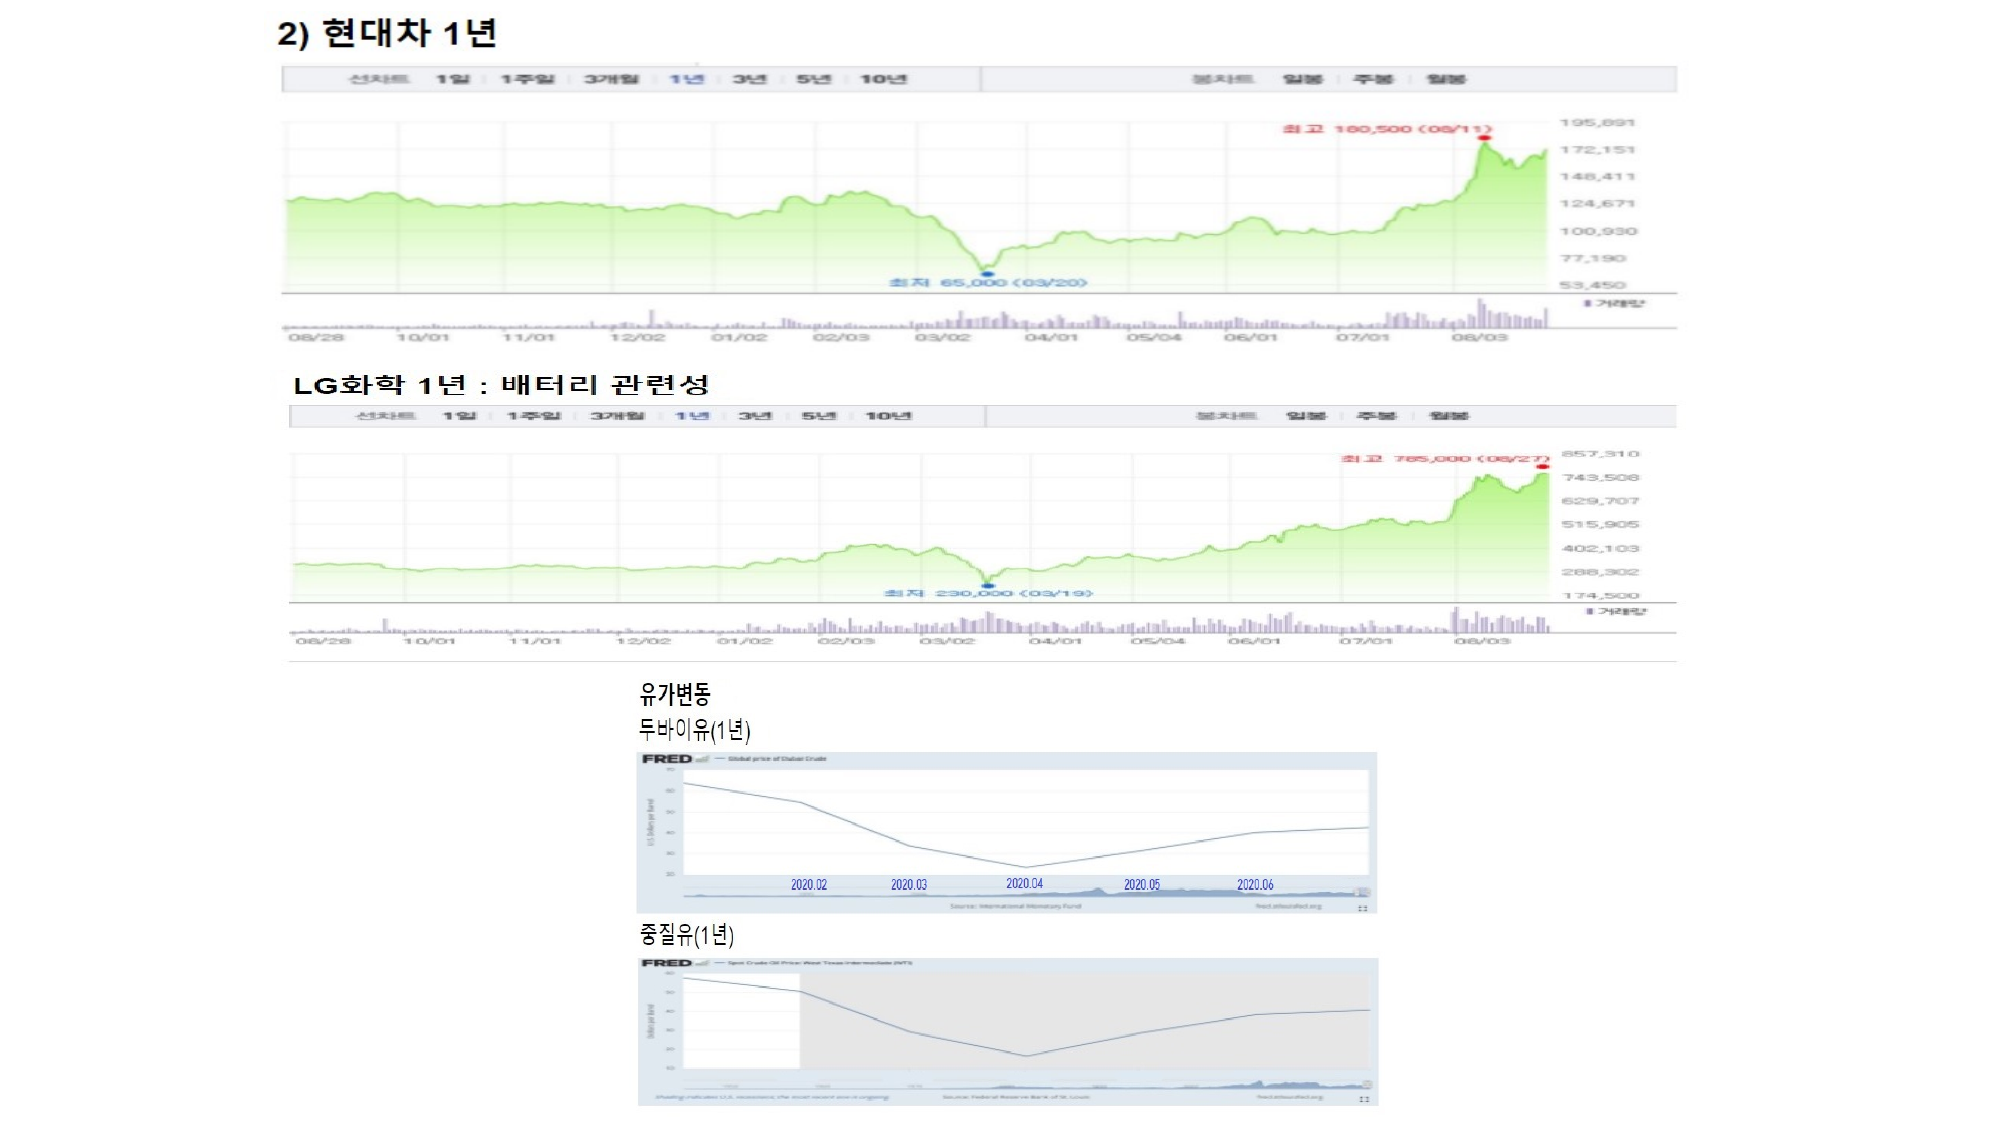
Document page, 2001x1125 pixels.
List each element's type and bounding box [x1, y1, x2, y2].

picture [629, 679, 1385, 1117]
picture [270, 370, 1697, 668]
picture [264, 11, 1736, 358]
